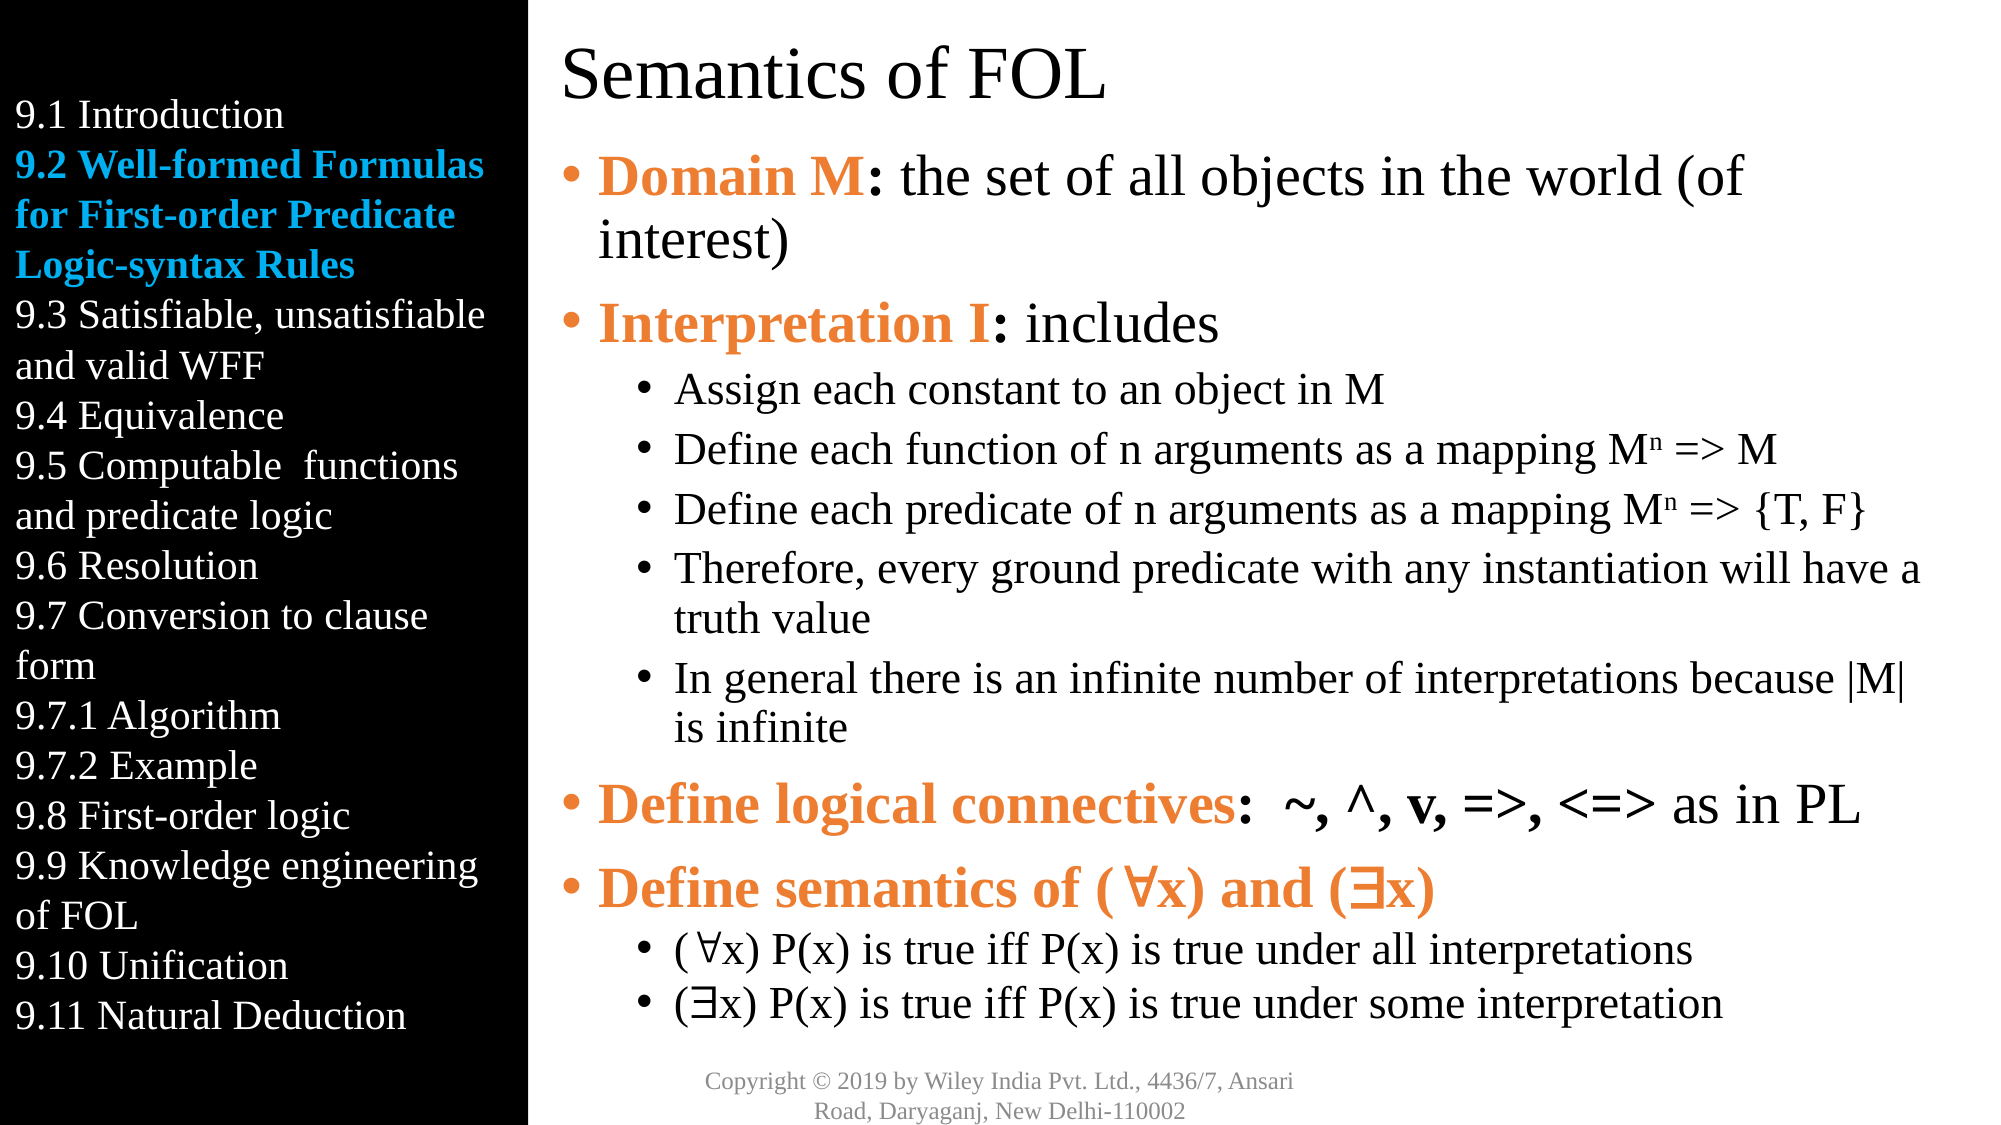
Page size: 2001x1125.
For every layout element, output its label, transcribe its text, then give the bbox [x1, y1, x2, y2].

text_box 9.1 Introduction 9.2 Well-formed Formulas for First-order Predicate Logic-syntax Rules 9.3 Satisfiable, unsatisfiable and valid WFF 9.4 Equivalence 9.5 Computable functions and predicate logic 9.6 Resolution 9.7 Conversion to clause form 9.7.1 Algorithm 9.7.2 Example 9.8 First-order logic 9.9 Knowledge engineering of FOL 9.10 Unification 9.11 Natural Deduction [0, 0, 529, 1125]
title Semantics of FOL [545, 24, 1903, 125]
footer Copyright © 2019 by Wiley India Pvt. Ltd., 4436/7, Ansari Road, Daryaganj, New Delhi-110002 [662, 1065, 1338, 1125]
list Domain M: the set of all objects in the world (of interest) Interpretation I: includes Assign each constant to an object in M Define each function of n arguments as a mapping Mn => M Define each predicate of n arguments as a mapping Mn => {T, F} Therefore, every ground predicate with any instantiation will have a truth value In general there is an infinite number of interpretations because |M| is infinite Define logical connectives: ~, ^, v, =>, <=> as in PL Define semantics of (x) and (x) (x) P(x) is true iff P(x) is true under all interpretations (x) P(x) is true iff P(x) is true under some interpretation [546, 137, 1950, 1088]
